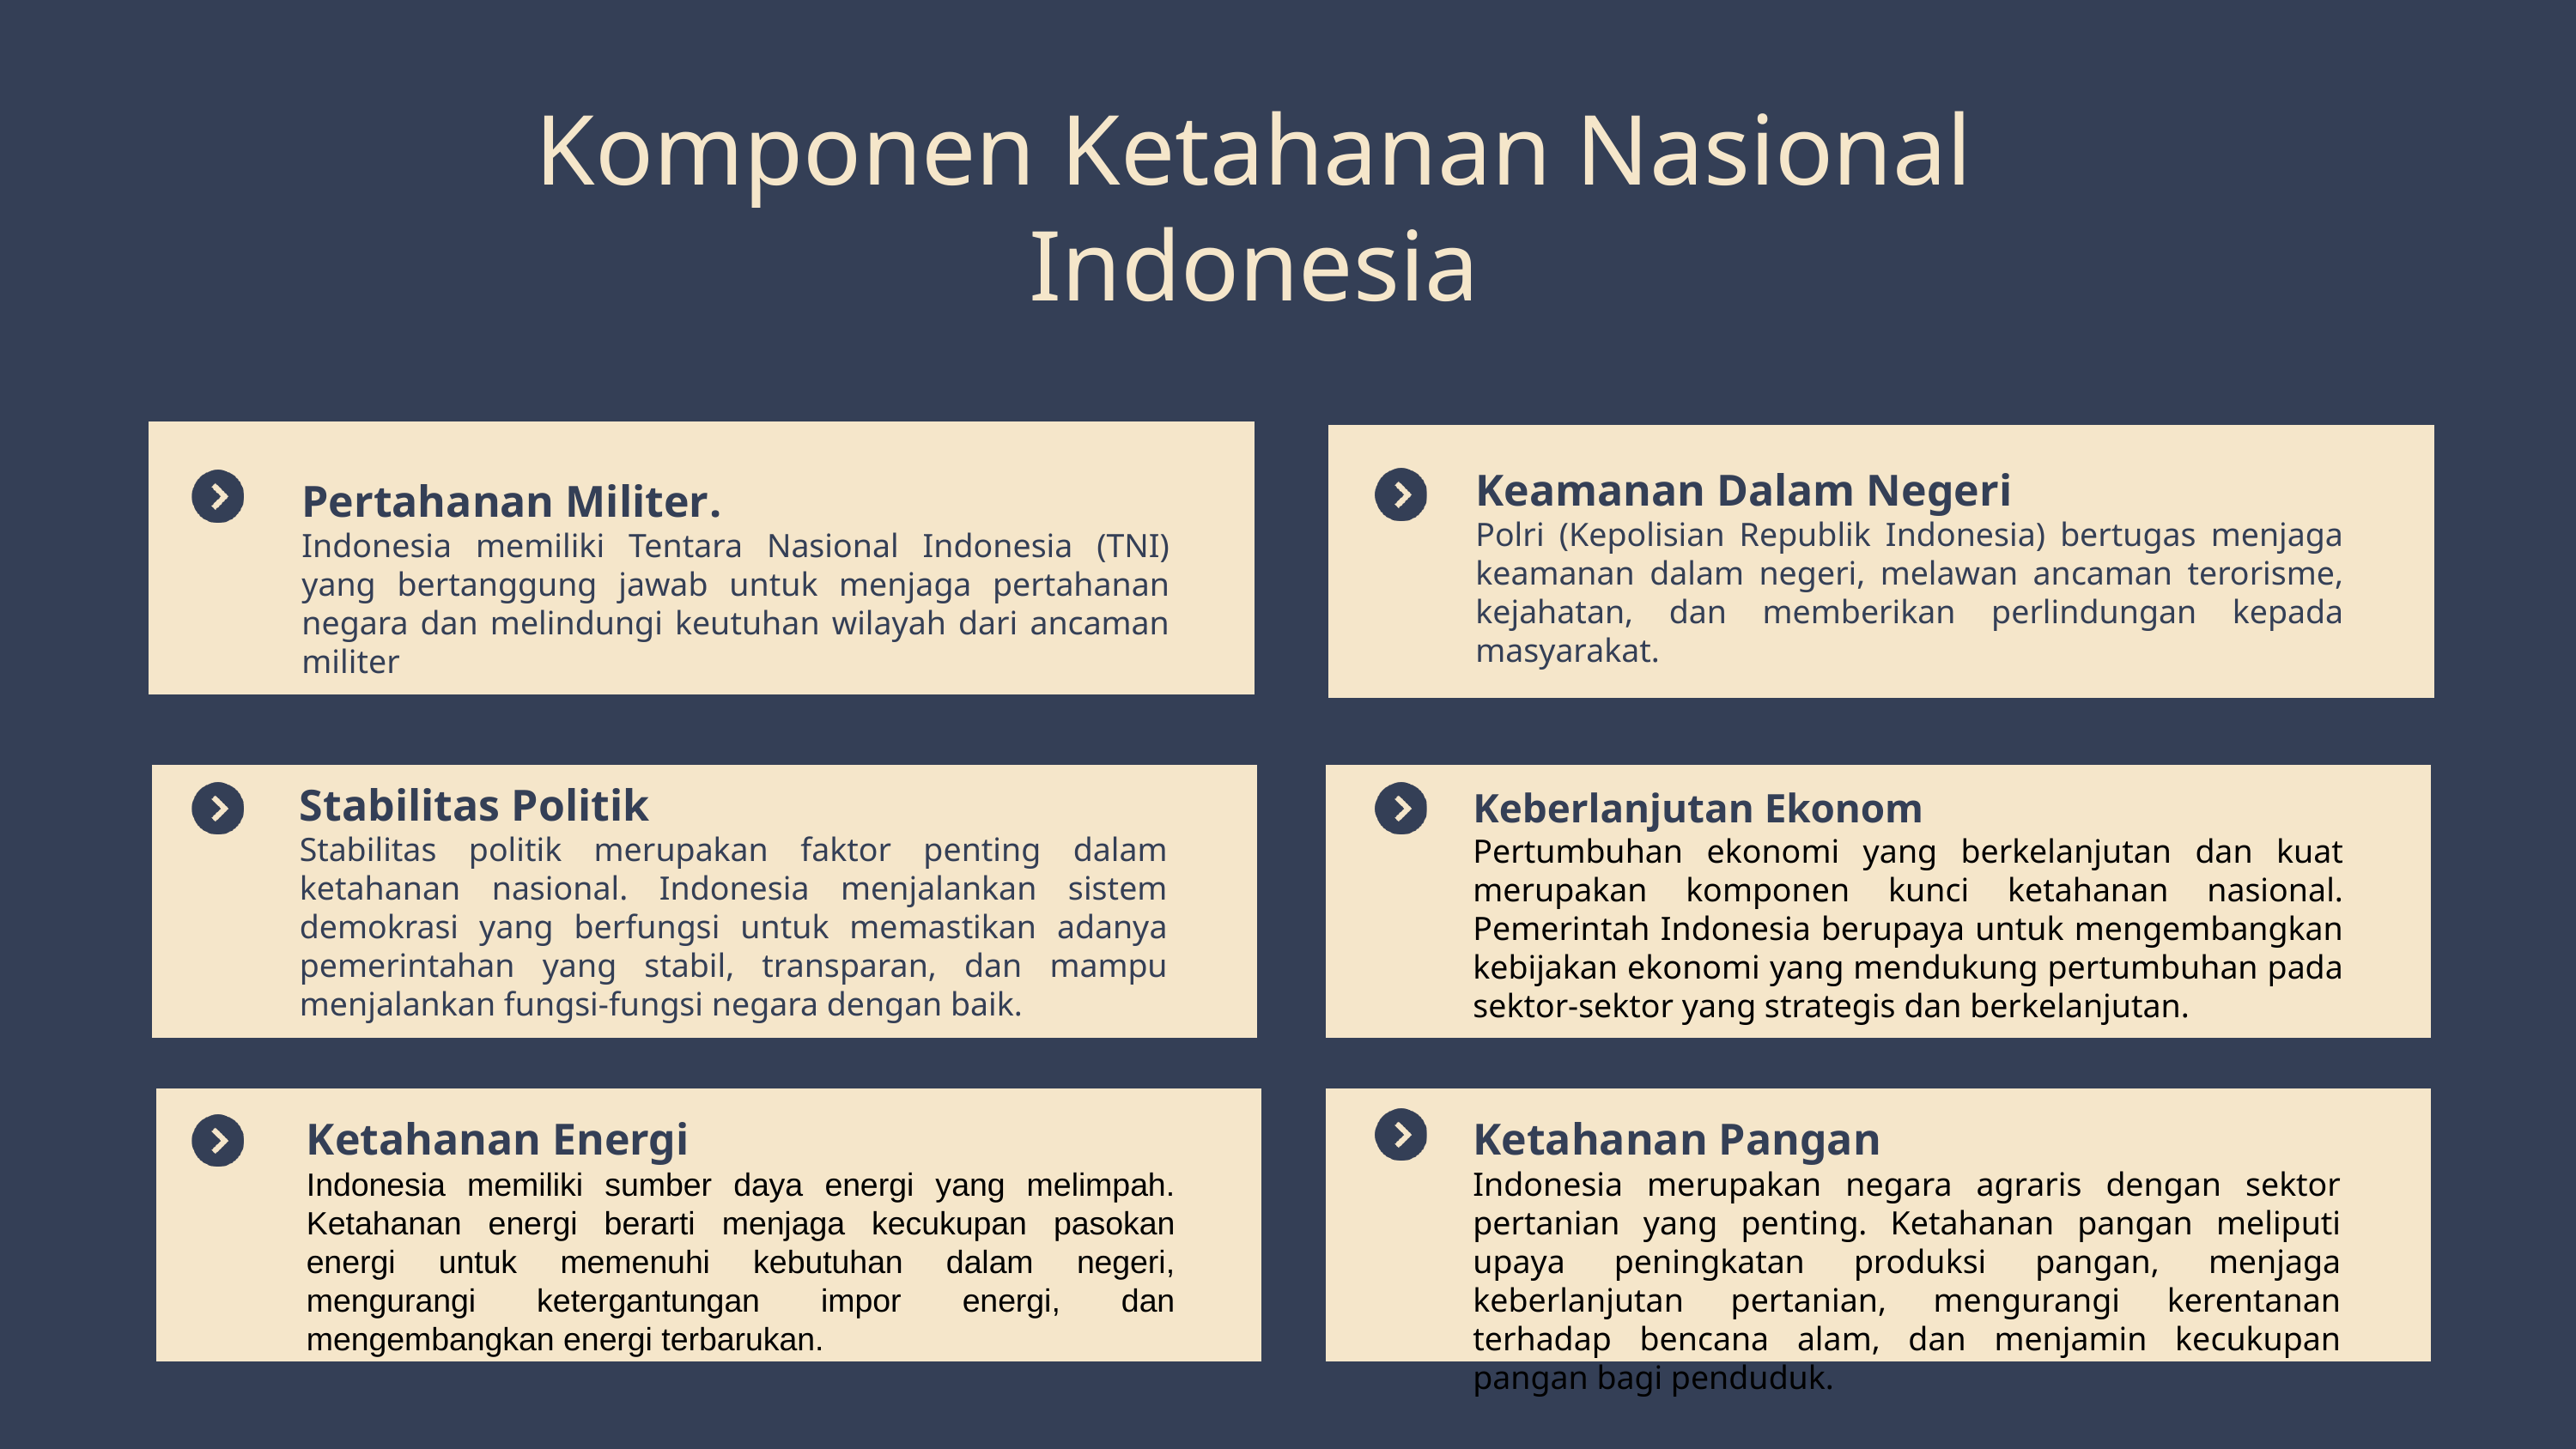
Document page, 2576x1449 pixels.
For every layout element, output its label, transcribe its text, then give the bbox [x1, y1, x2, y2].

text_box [1328, 424, 2435, 698]
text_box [1325, 1088, 2432, 1361]
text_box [155, 1088, 1262, 1361]
text_box Ketahanan Pangan Indonesia merupakan negara agraris dengan sektor pertanian yang penting. Ketahanan pangan meliputi upaya peningkatan produksi pangan, menjaga keberlanjutan pertanian, mengurangi kerentanan terhadap bencana alam, dan menjamin kecukupan pangan bagi penduduk. [1473, 1368, 2342, 1396]
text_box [1325, 765, 2432, 1039]
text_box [148, 421, 1255, 695]
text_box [151, 765, 1258, 1039]
text_box Komponen Ketahanan Nasional Indonesia [344, 88, 2164, 320]
